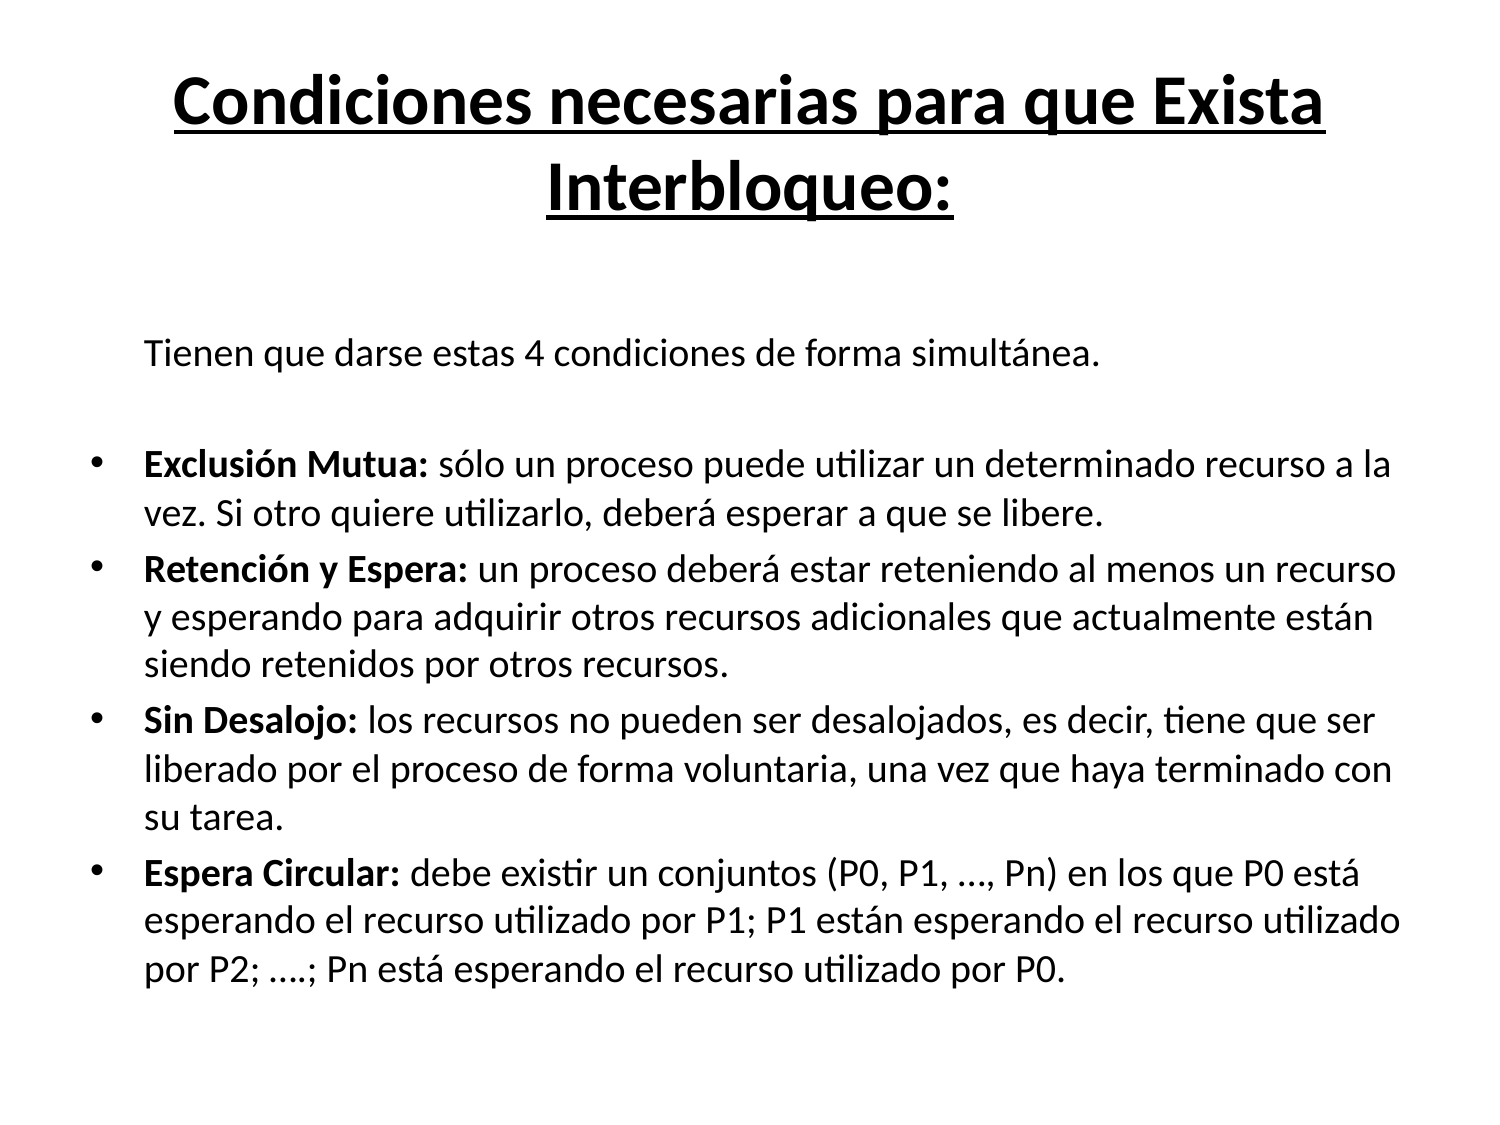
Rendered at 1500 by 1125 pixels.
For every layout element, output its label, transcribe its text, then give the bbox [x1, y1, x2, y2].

list Tienen que darse estas 4 condiciones de forma simultánea. Exclusión Mutua: sólo un proceso puede utilizar un determinado recurso a la vez. Si otro quiere utilizarlo, deberá esperar a que se libere. Retención y Espera: un proceso deberá estar reteniendo al menos un recurso y esperando para adquirir otros recursos adicionales que actualmente están siendo retenidos por otros recursos. Sin Desalojo: los recursos no pueden ser desalojados, es decir, tiene que ser liberado por el proceso de forma voluntaria, una vez que haya terminado con su tarea. Espera Circular: debe existir un conjuntos (P0, P1, …, Pn) en los que P0 está esperando el recurso utilizado por P1; P1 están esperando el recurso utilizado por P2; ….; Pn está esperando el recurso utilizado por P0. [75, 262, 1425, 1005]
title Condiciones necesarias para que Exista Interbloqueo: [75, 45, 1425, 233]
